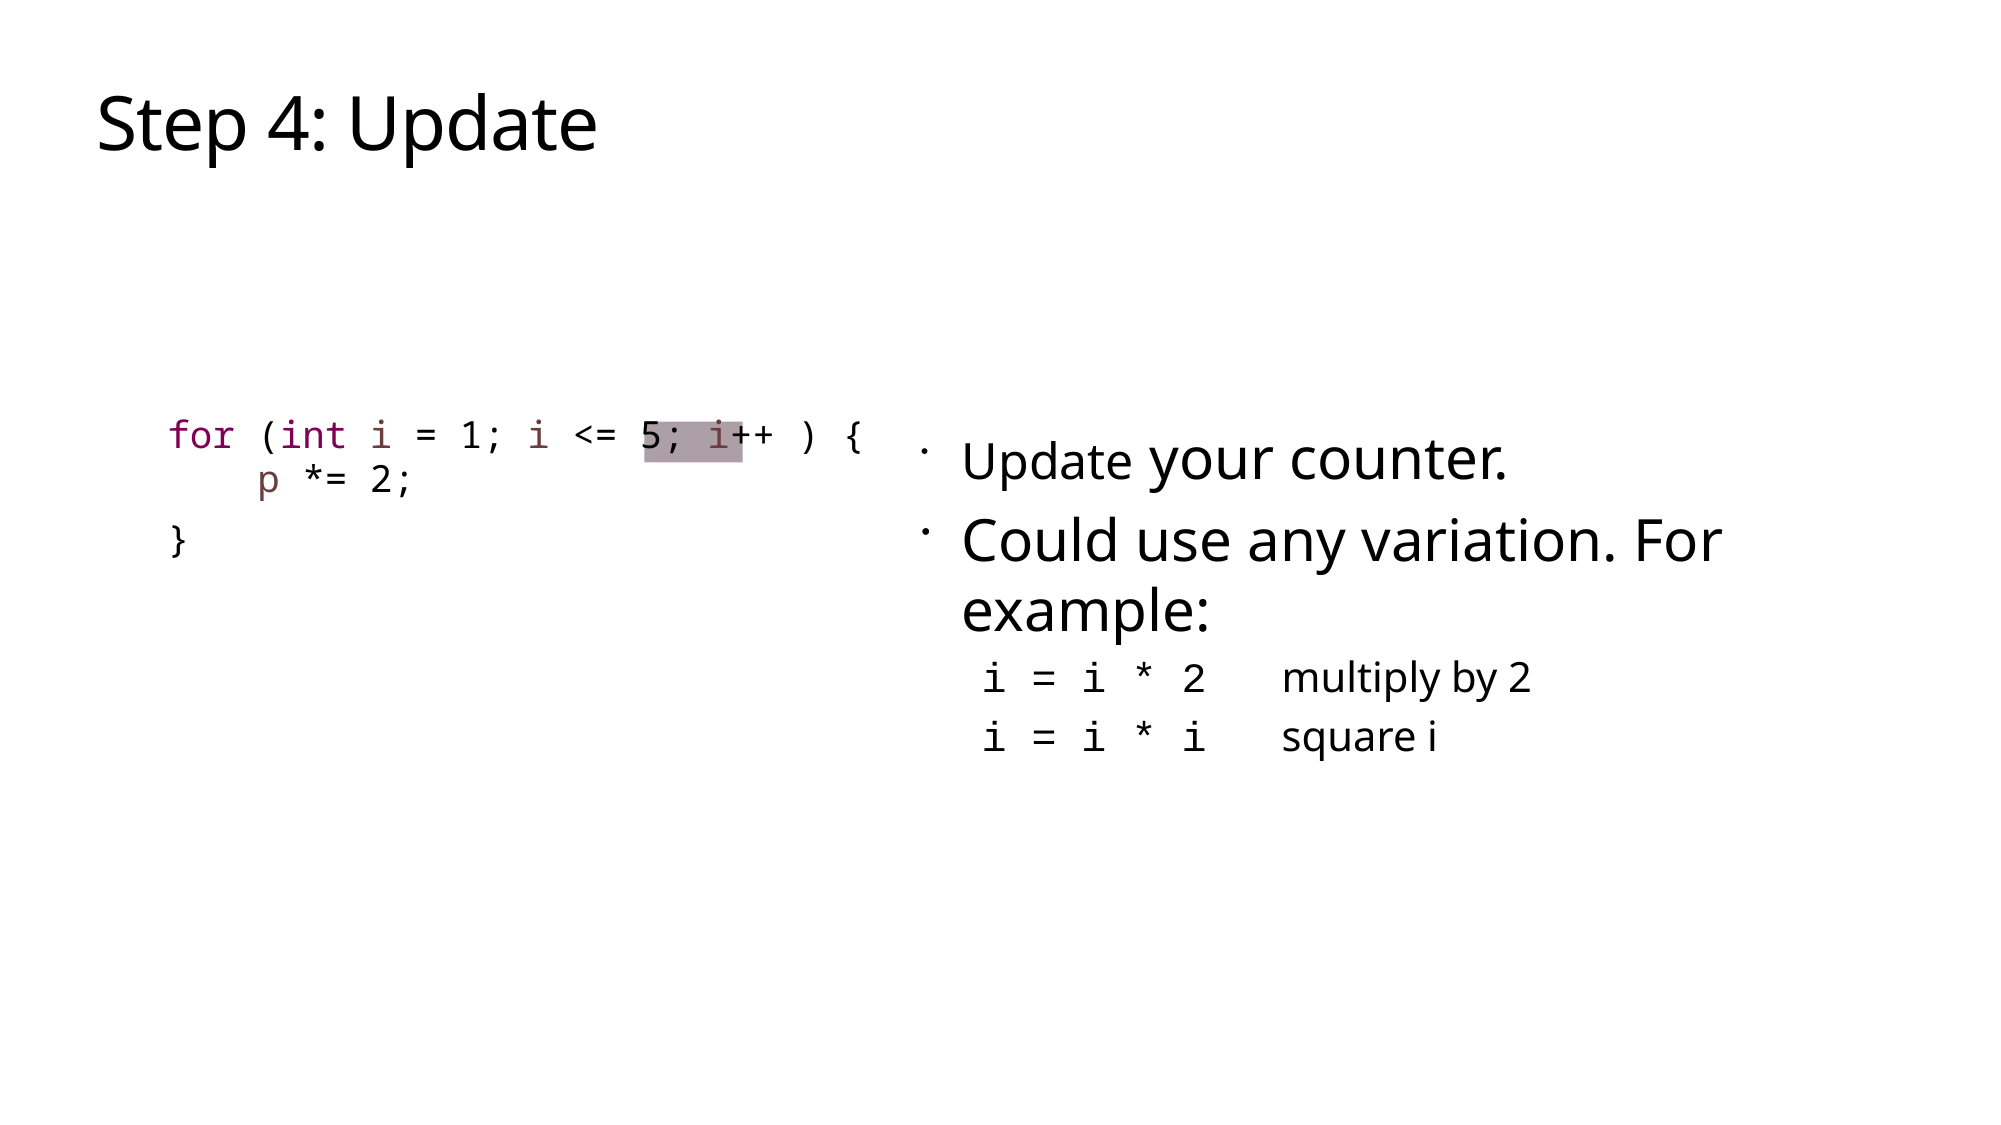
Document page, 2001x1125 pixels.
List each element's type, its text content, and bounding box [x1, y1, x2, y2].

table_cell p *= 2; [137, 465, 917, 509]
table_cell } [137, 509, 917, 567]
title Step 4: Update [96, 75, 1904, 166]
table_header for (int i = 1; i <= 5; i++ ) { [137, 422, 917, 465]
list Update your counter. Could use any variation. For example: i = i * 2 multiply by 2 i = i * i square i [917, 421, 1902, 996]
